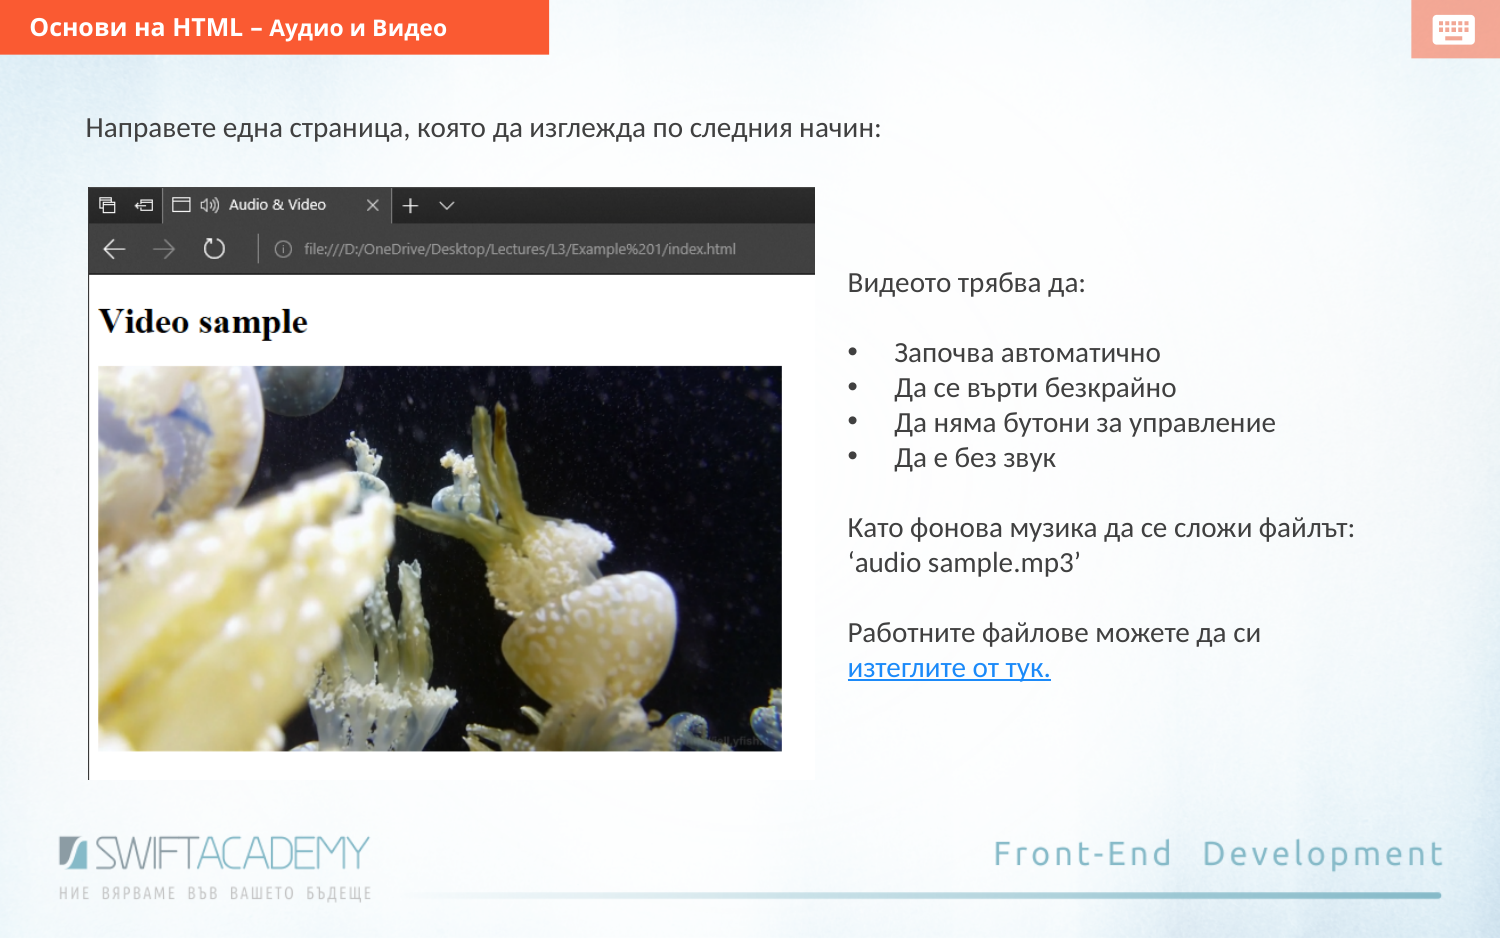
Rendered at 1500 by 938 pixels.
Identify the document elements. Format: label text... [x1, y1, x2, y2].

picture [1428, 4, 1479, 55]
text_box Основи на HTML – Аудио и Видео [14, 4, 585, 49]
text_box [1410, 0, 1500, 59]
text_box Направете една страница, която да изглежда по следния начин: [70, 100, 1430, 151]
text_box Видеото трябва да: Започва автоматично Да се върти безкрайно Да няма бутони за управление Да е без звук Като фонова музика да се сложи файлът: ‘audio sample.mp3’ Работните файлове можете да си изтеглите от тук. [832, 256, 1459, 691]
text_box [0, 0, 550, 56]
picture [88, 187, 815, 780]
